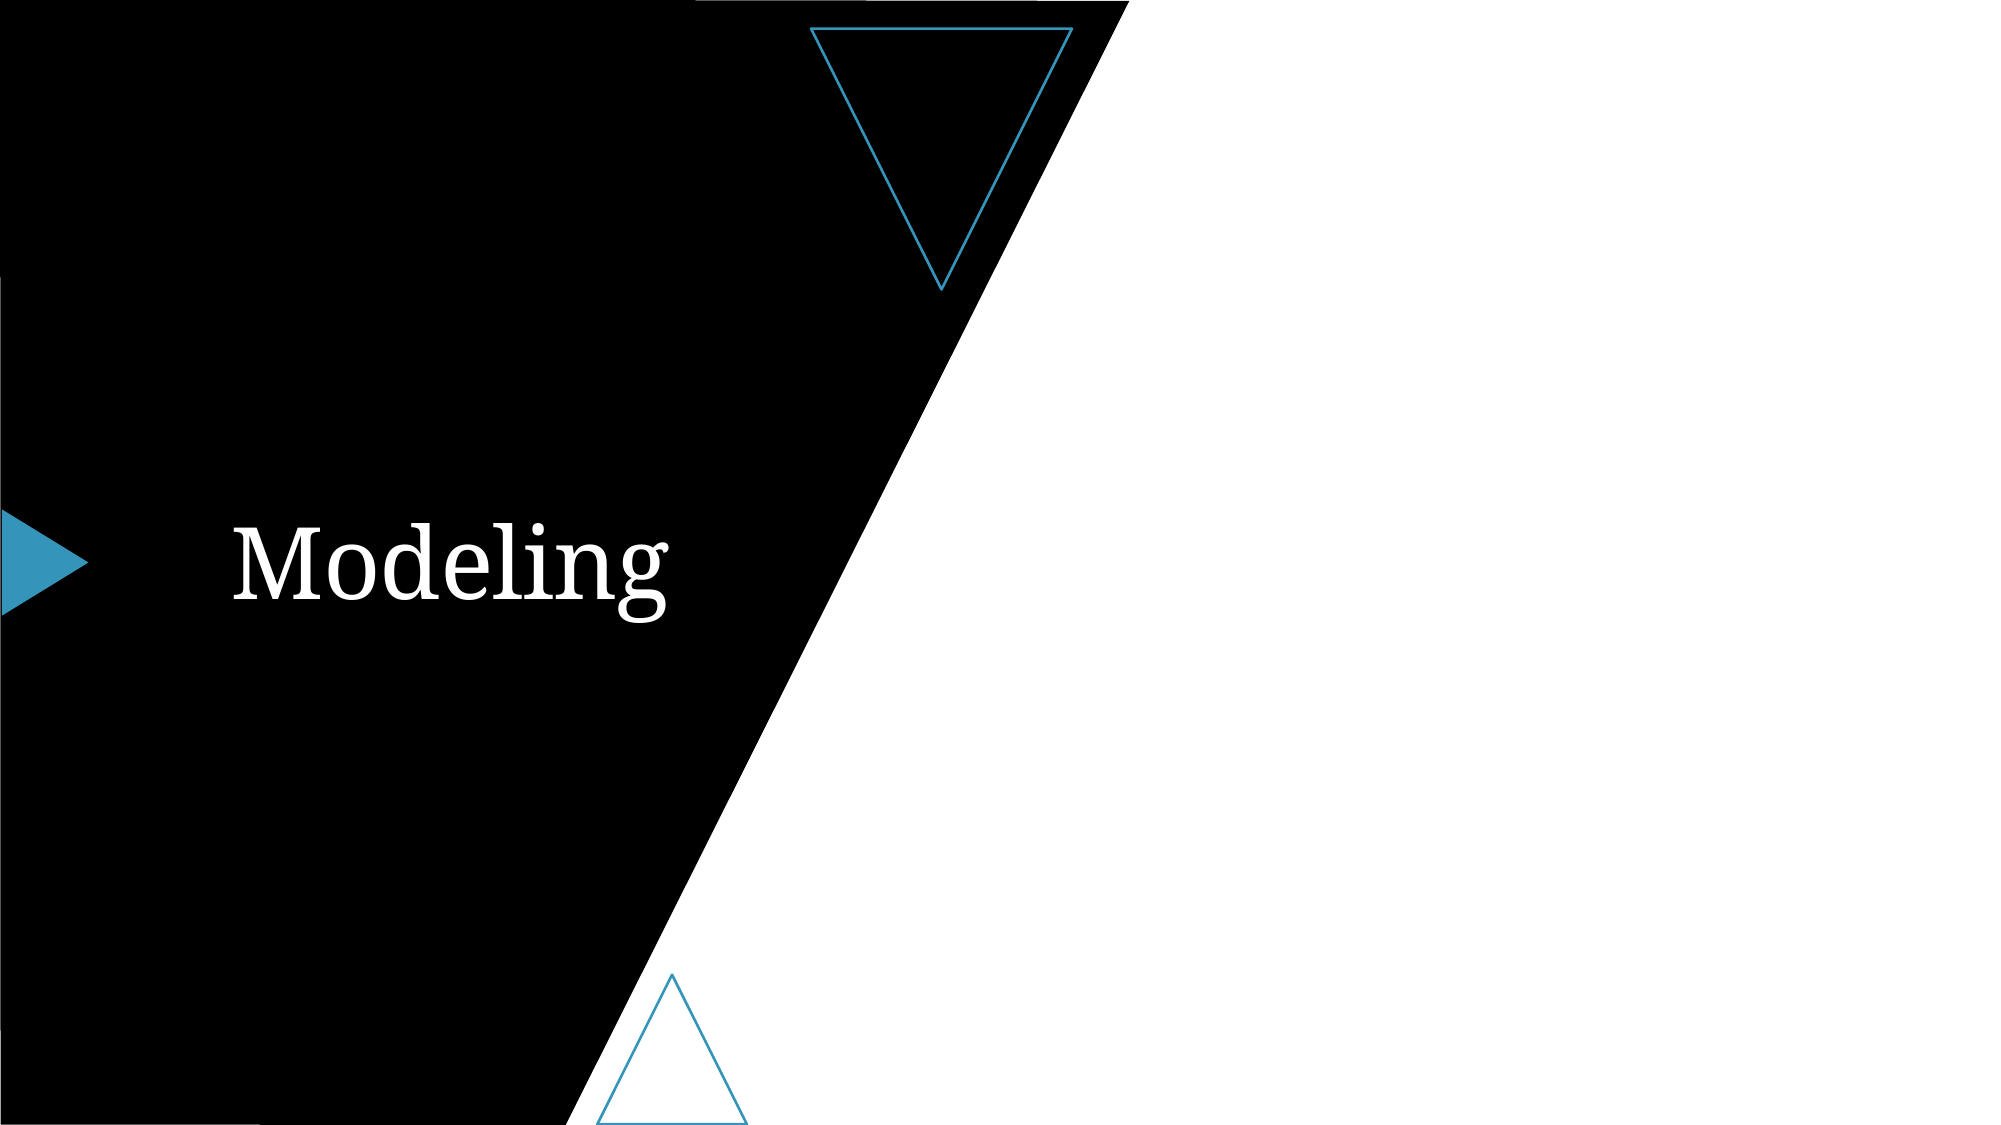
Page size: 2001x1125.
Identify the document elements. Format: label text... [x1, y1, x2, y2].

title Modeling [90, 320, 812, 814]
